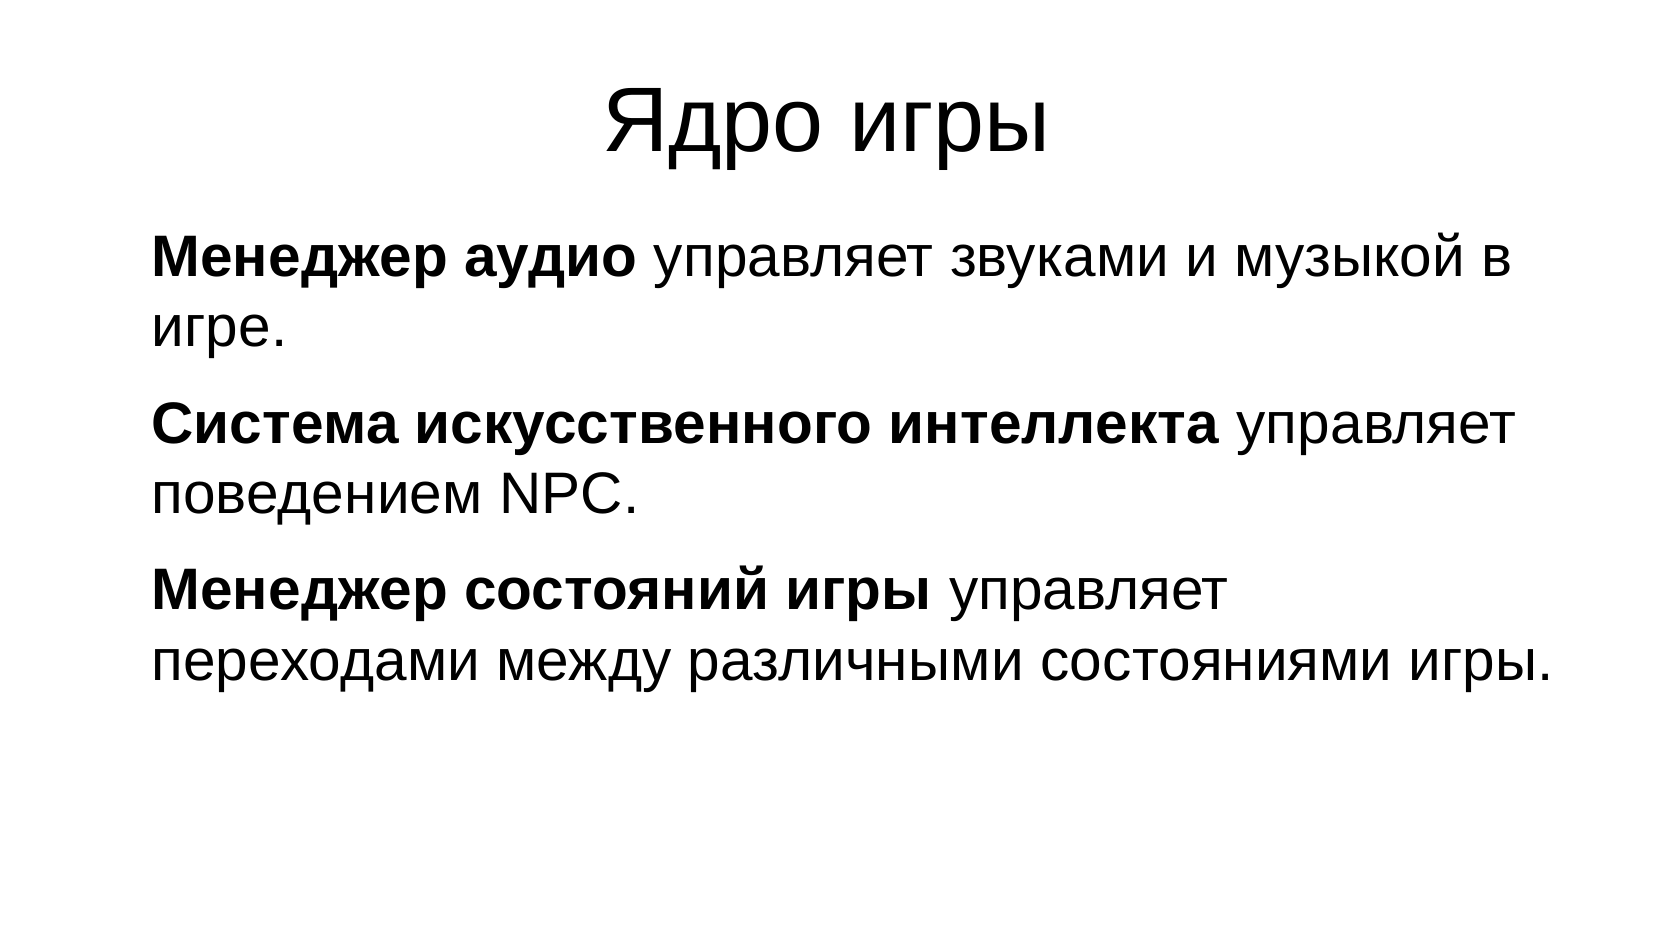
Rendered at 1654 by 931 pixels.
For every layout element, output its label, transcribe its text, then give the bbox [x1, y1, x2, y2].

title Ядро игры [82, 37, 1571, 193]
list Менеджер аудио управляет звуками и музыкой в игре. Система искусственного интеллекта управляет поведением NPC. Менеджер состояний игры управляет переходами между различными состояниями игры. [82, 217, 1571, 757]
